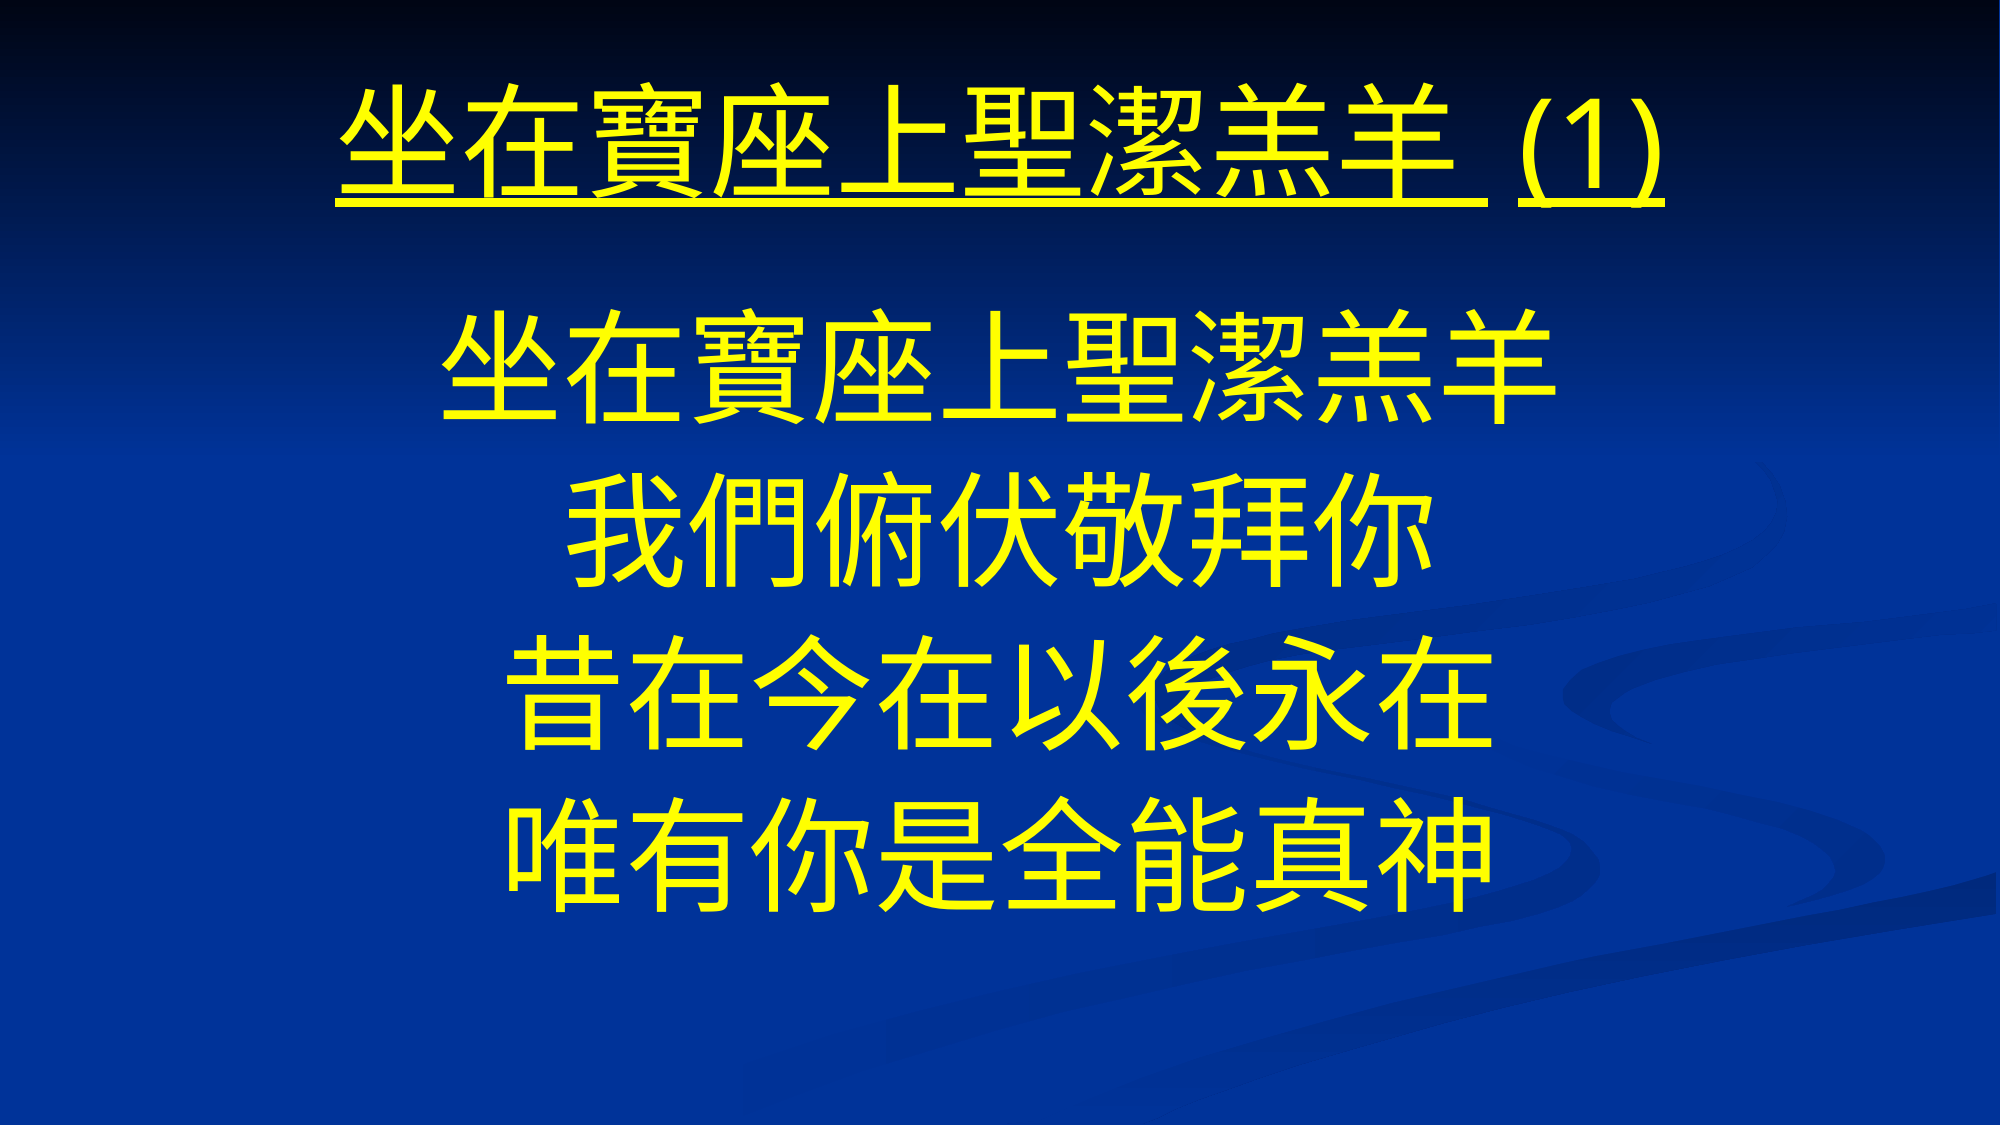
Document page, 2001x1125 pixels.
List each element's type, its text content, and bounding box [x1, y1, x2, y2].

list 坐在寶座上聖潔羔羊 我們俯伏敬拜你 昔在今在以後永在 唯有你是全能真神 [54, 282, 1945, 1025]
title 坐在寶座上聖潔羔羊 (1) [99, 45, 1900, 233]
